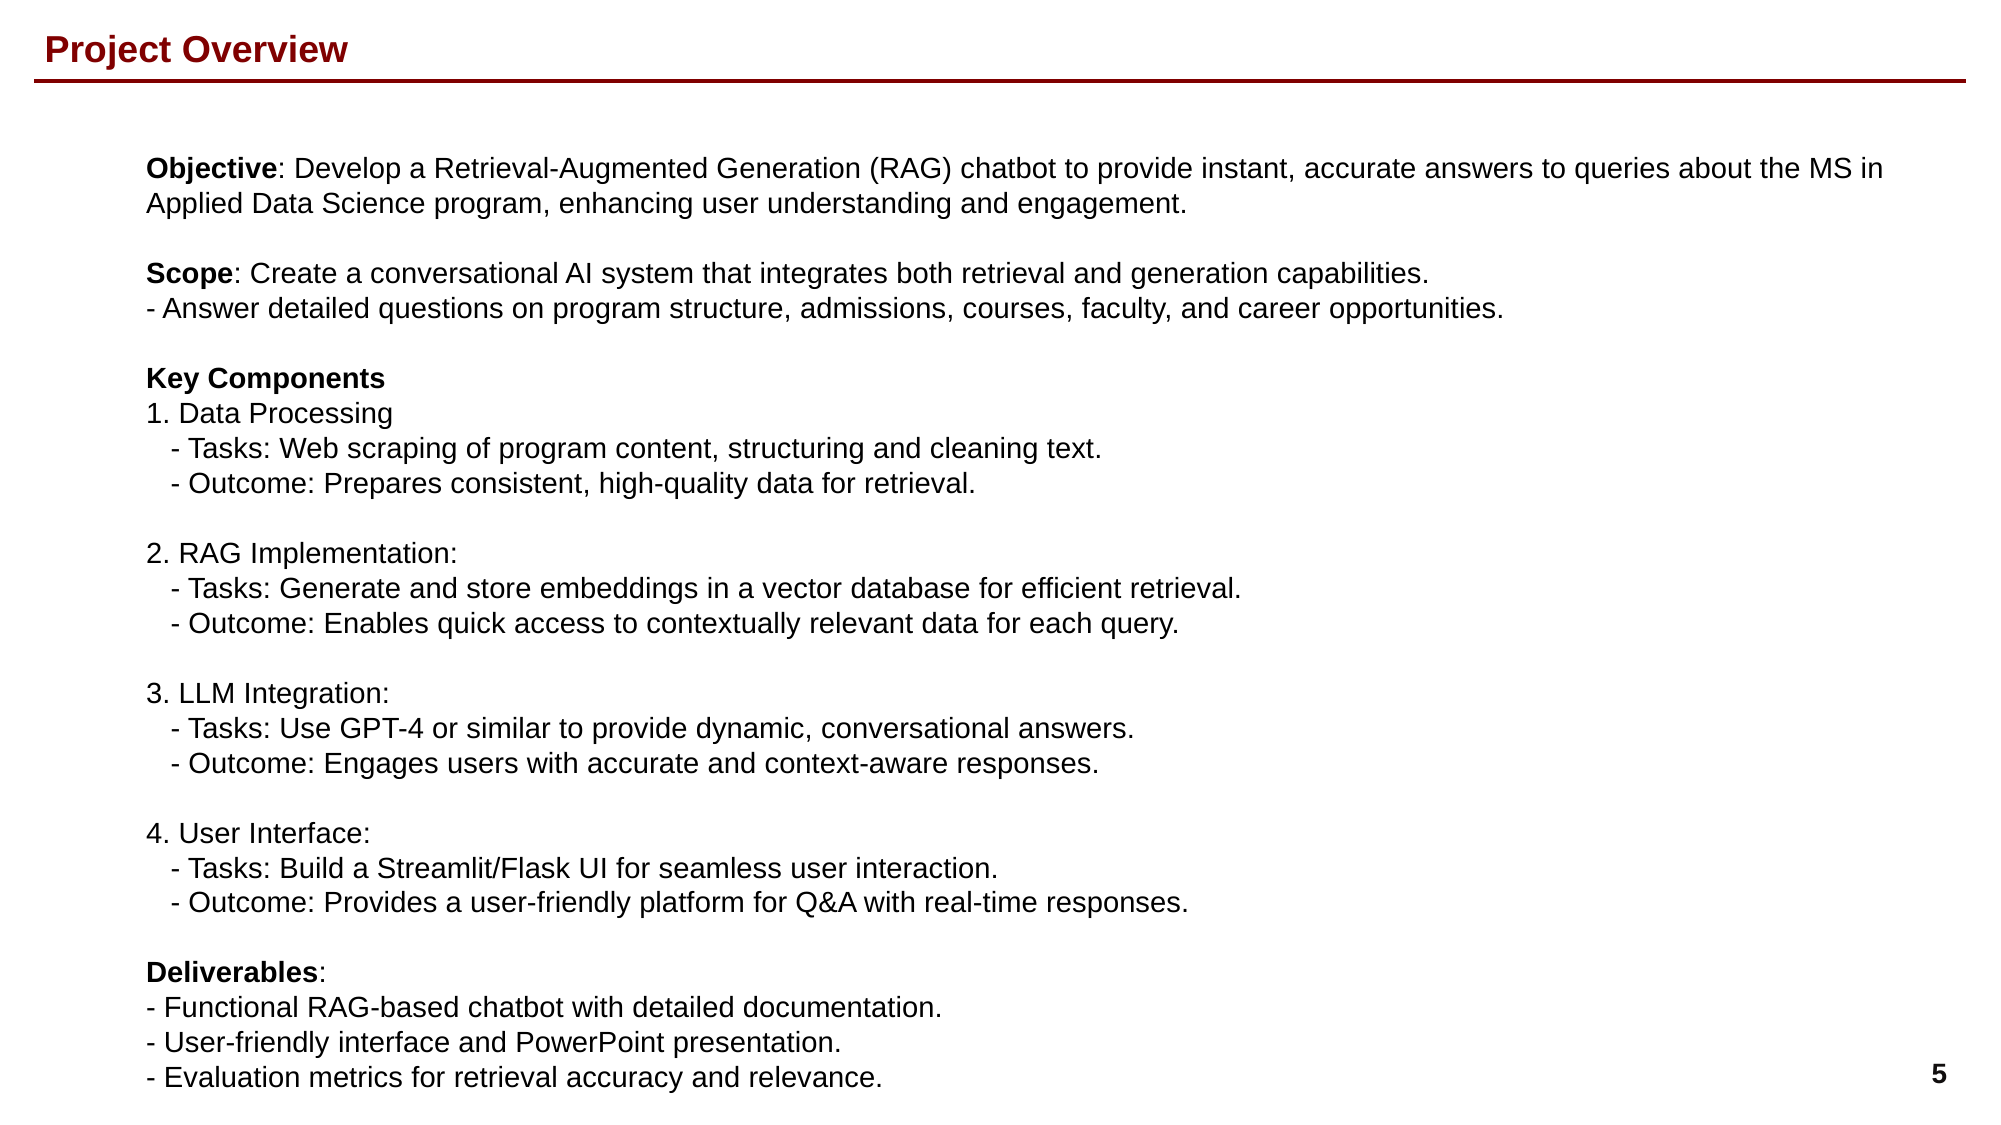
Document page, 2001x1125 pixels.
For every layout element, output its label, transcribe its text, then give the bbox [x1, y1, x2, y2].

slide_number 5 [1919, 1042, 1963, 1103]
text_box Objective: Develop a Retrieval-Augmented Generation (RAG) chatbot to provide instant, accurate answers to queries about the MS in Applied Data Science program, enhancing user understanding and engagement. Scope: Create a conversational AI system that integrates both retrieval and generation capabilities. - Answer detailed questions on program structure, admissions, courses, faculty, and career opportunities. Key Components 1. Data Processing - Tasks: Web scraping of program content, structuring and cleaning text. - Outcome: Prepares consistent, high-quality data for retrieval. 2. RAG Implementation: - Tasks: Generate and store embeddings in a vector database for efficient retrieval. - Outcome: Enables quick access to contextually relevant data for each query. 3. LLM Integration: - Tasks: Use GPT-4 or similar to provide dynamic, conversational answers. - Outcome: Engages users with accurate and context-aware responses. 4. User Interface: - Tasks: Build a Streamlit/Flask UI for seamless user interaction. - Outcome: Provides a user-friendly platform for Q&A with real-time responses. Deliverables: - Functional RAG-based chatbot with detailed documentation. - User-friendly interface and PowerPoint presentation. - Evaluation metrics for retrieval accuracy and relevance. [131, 107, 1919, 1125]
title Project Overview [29, 0, 1963, 108]
